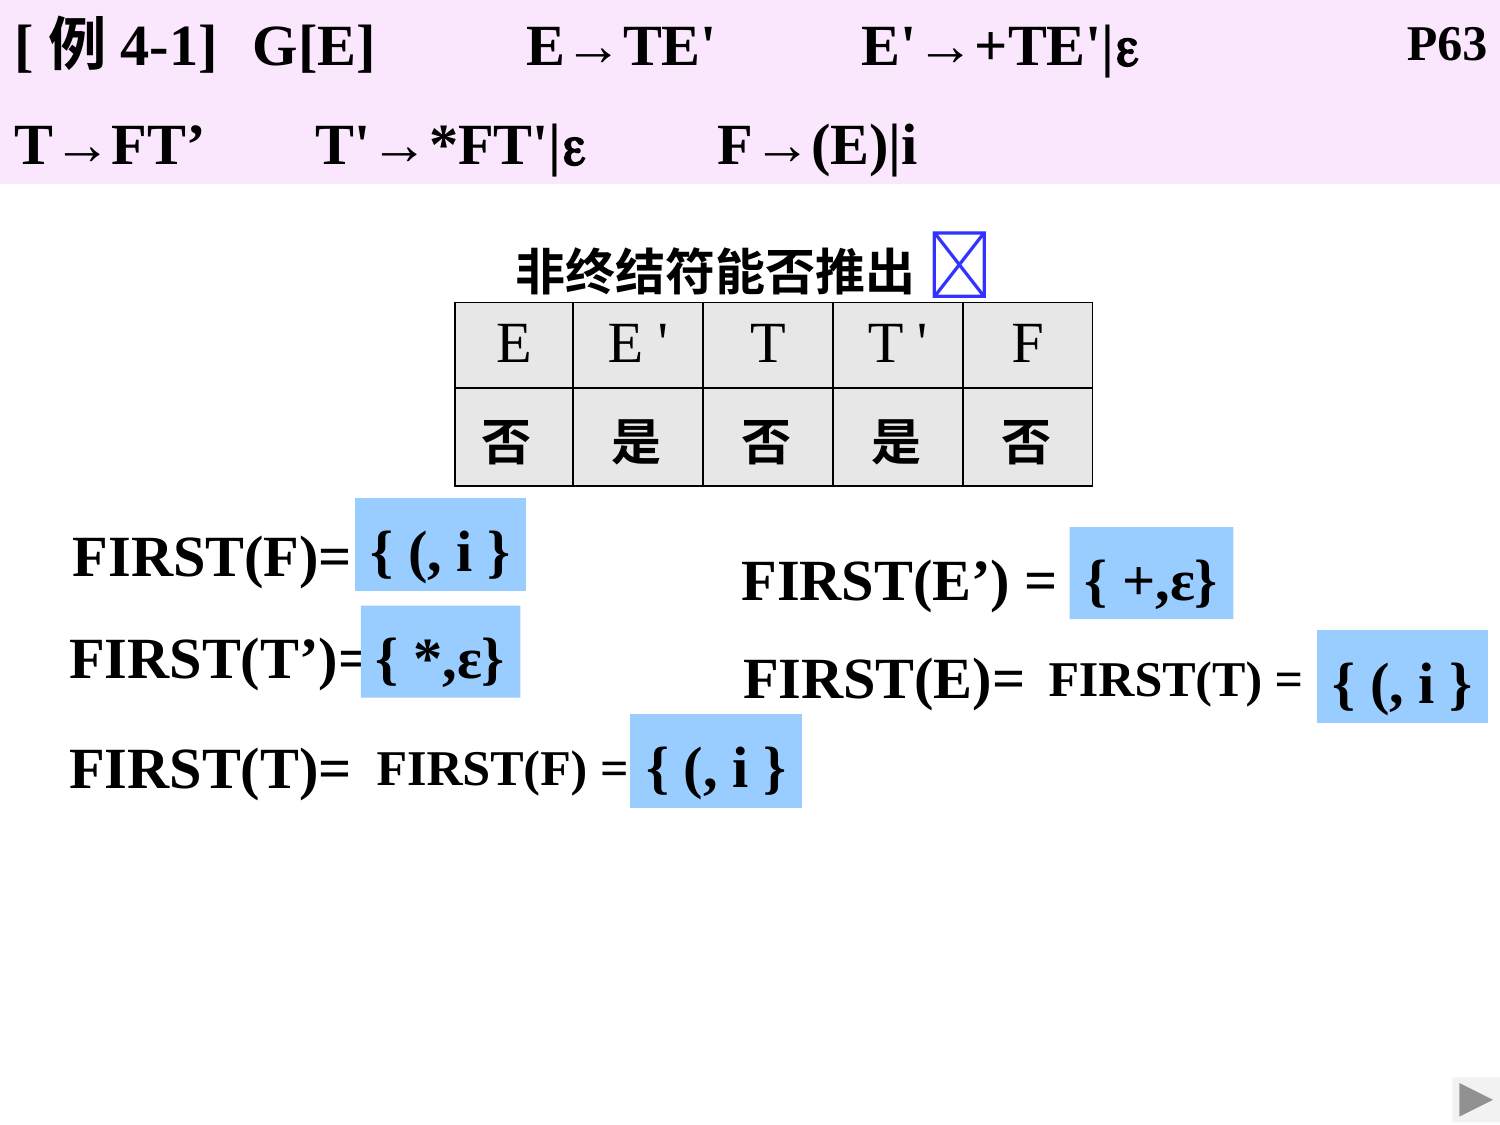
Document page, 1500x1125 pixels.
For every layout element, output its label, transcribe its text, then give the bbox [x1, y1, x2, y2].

text_box FIRST(E)= [727, 625, 1041, 718]
text_box FIRST(F) = [361, 721, 631, 803]
text_box 否 [466, 397, 549, 479]
text_box { (, i } [631, 715, 802, 808]
text_box FIRST(T) = [1041, 633, 1317, 715]
table_cell [574, 389, 702, 485]
text_box { *,ε} [360, 605, 521, 698]
text_box FIRST(F)= [57, 503, 368, 596]
table_cell [704, 389, 832, 485]
text_box 是 [856, 397, 939, 479]
table_cell [456, 389, 572, 485]
text_box { (, i } [355, 498, 526, 591]
text_box [例4-1] G[E] E→TE' E'→+TE'| T→FT’ T'→*FT'| F→(E)|i [0, 0, 1500, 184]
table_header E ' [574, 312, 702, 387]
table_cell [834, 389, 962, 485]
text_box 否 [986, 397, 1081, 479]
table_header T ' [834, 312, 962, 387]
text_box { +,ε} [1069, 527, 1234, 620]
table_header F [964, 303, 1092, 387]
text_box FIRST(T’)= [54, 605, 360, 698]
text_box { (, i } [1317, 630, 1488, 723]
text_box P63 [1391, 3, 1500, 79]
text_box [1452, 1077, 1500, 1123]
text_box 是 [596, 397, 679, 479]
text_box 非终结符能否推出  [499, 208, 1067, 312]
text_box 否 [726, 397, 821, 479]
text_box FIRST(T)= [54, 716, 368, 809]
table_header E [456, 303, 572, 387]
text_box FIRST(E’) = [726, 527, 1069, 620]
table_cell [964, 389, 1092, 485]
table_header T [704, 312, 832, 387]
